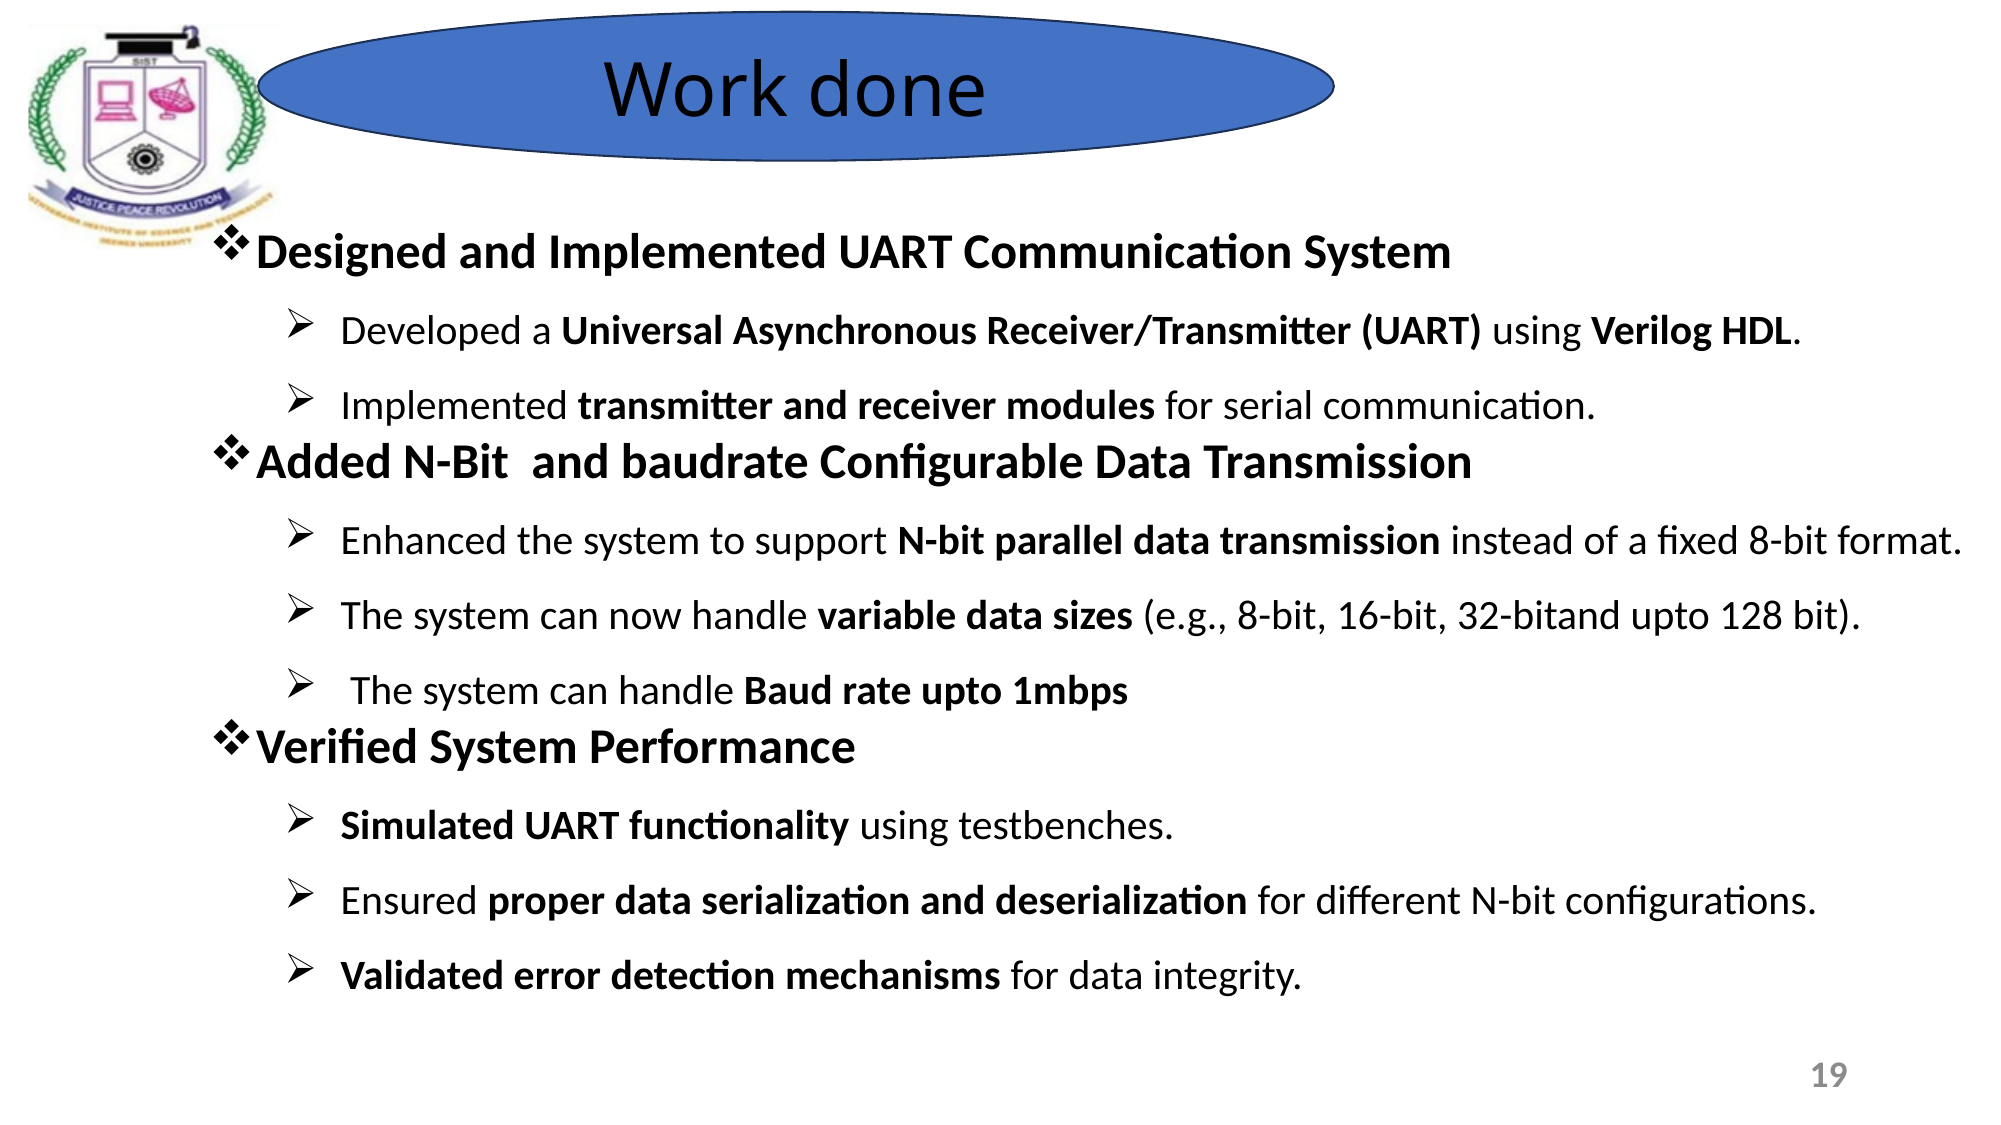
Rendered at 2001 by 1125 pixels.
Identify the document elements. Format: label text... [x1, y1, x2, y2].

slide_number 19 [1412, 1042, 1863, 1103]
picture [13, 17, 281, 260]
text_box Designed and Implemented UART Communication System Developed a Universal Asynchronous Receiver/Transmitter (UART) using Verilog HDL. Implemented transmitter and receiver modules for serial communication. Added N-Bit and baudrate Configurable Data Transmission Enhanced the system to support N-bit parallel data transmission instead of a fixed 8-bit format. The system can now handle variable data sizes (e.g., 8-bit, 16-bit, 32-bitand upto 128 bit). The system can handle Baud rate upto 1mbps Verified System Performance Simulated UART functionality using testbenches. Ensured proper data serialization and deserialization for different N-bit configurations. Validated error detection mechanisms for data integrity. [194, 210, 2000, 1006]
text_box Work done [281, 10, 1335, 162]
